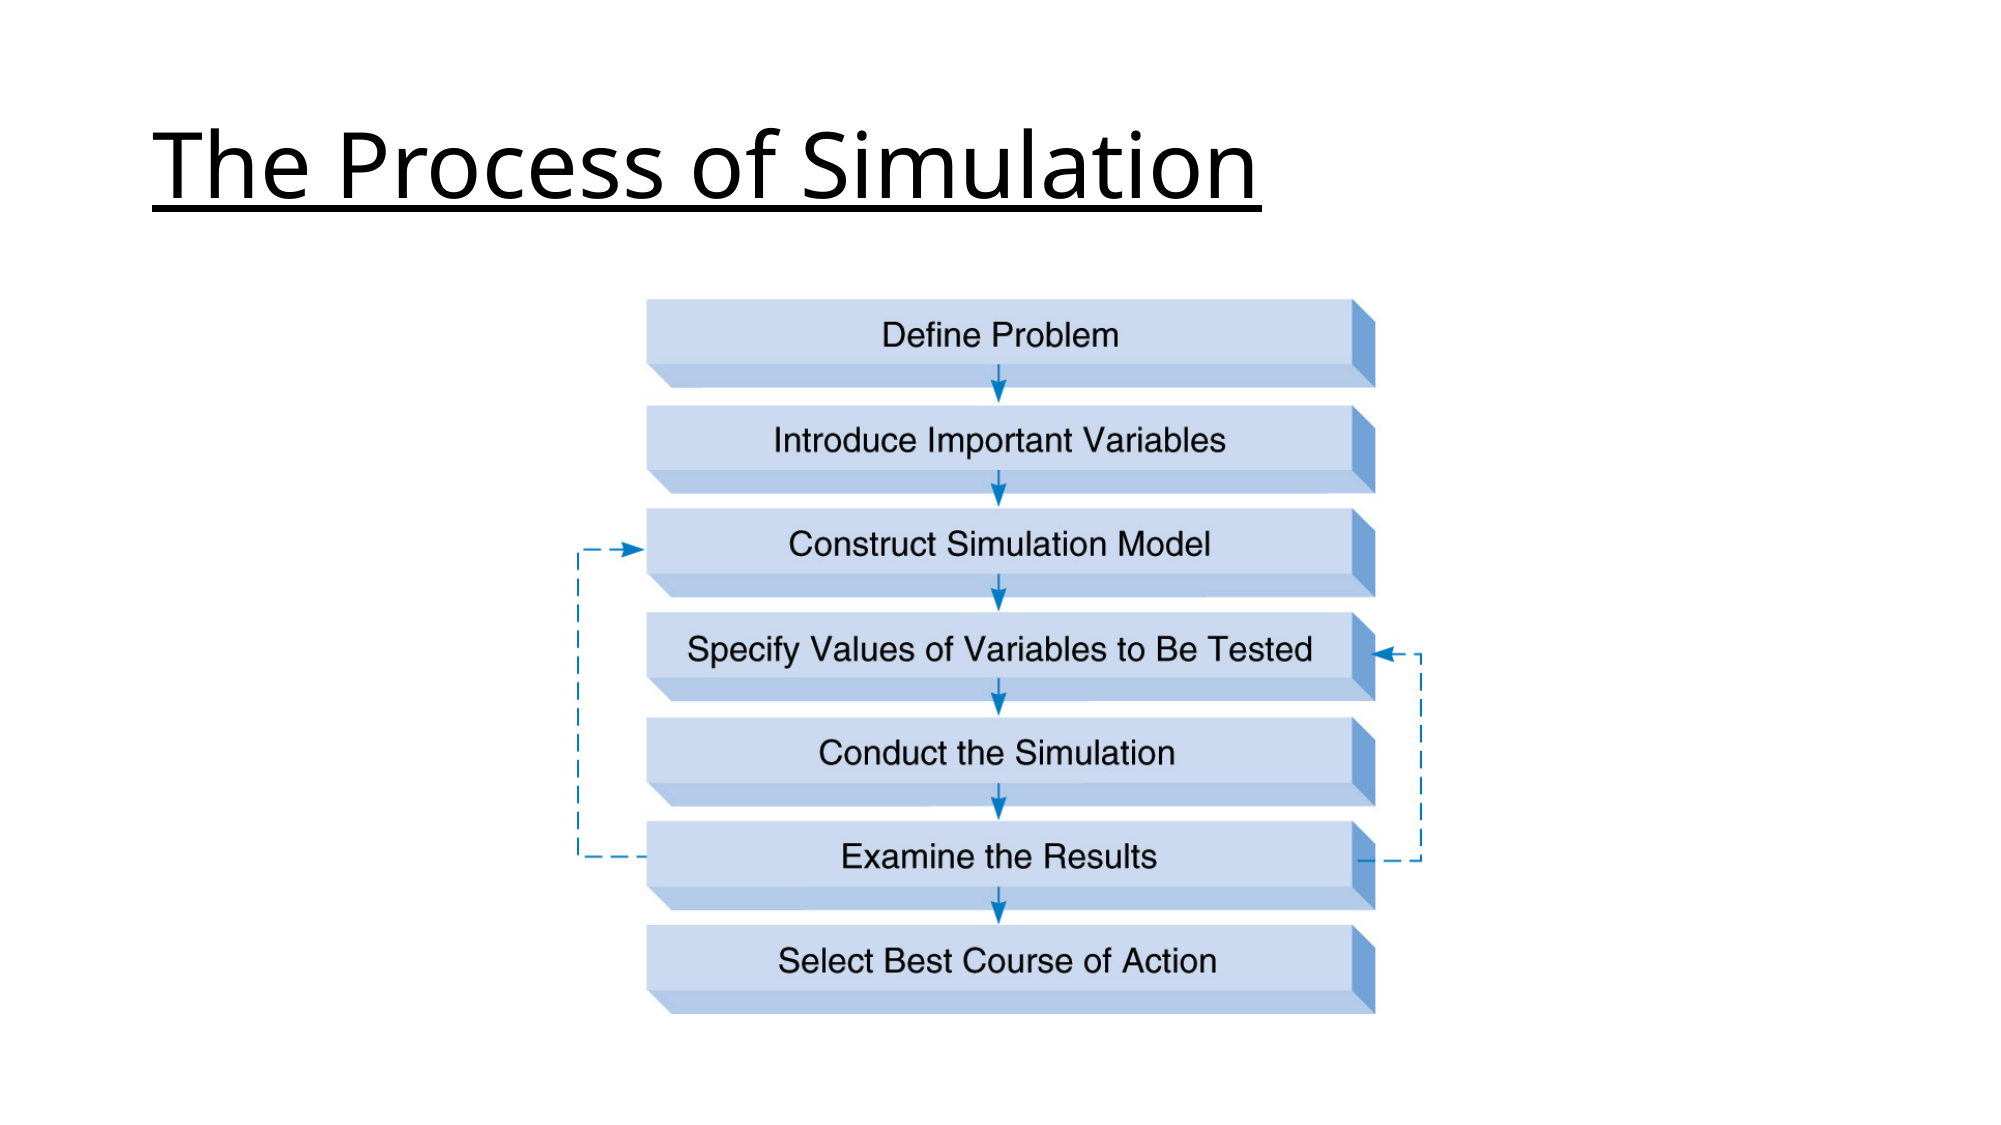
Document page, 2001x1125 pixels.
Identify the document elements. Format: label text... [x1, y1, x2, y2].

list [577, 299, 1422, 1014]
title The Process of Simulation [137, 59, 1863, 278]
